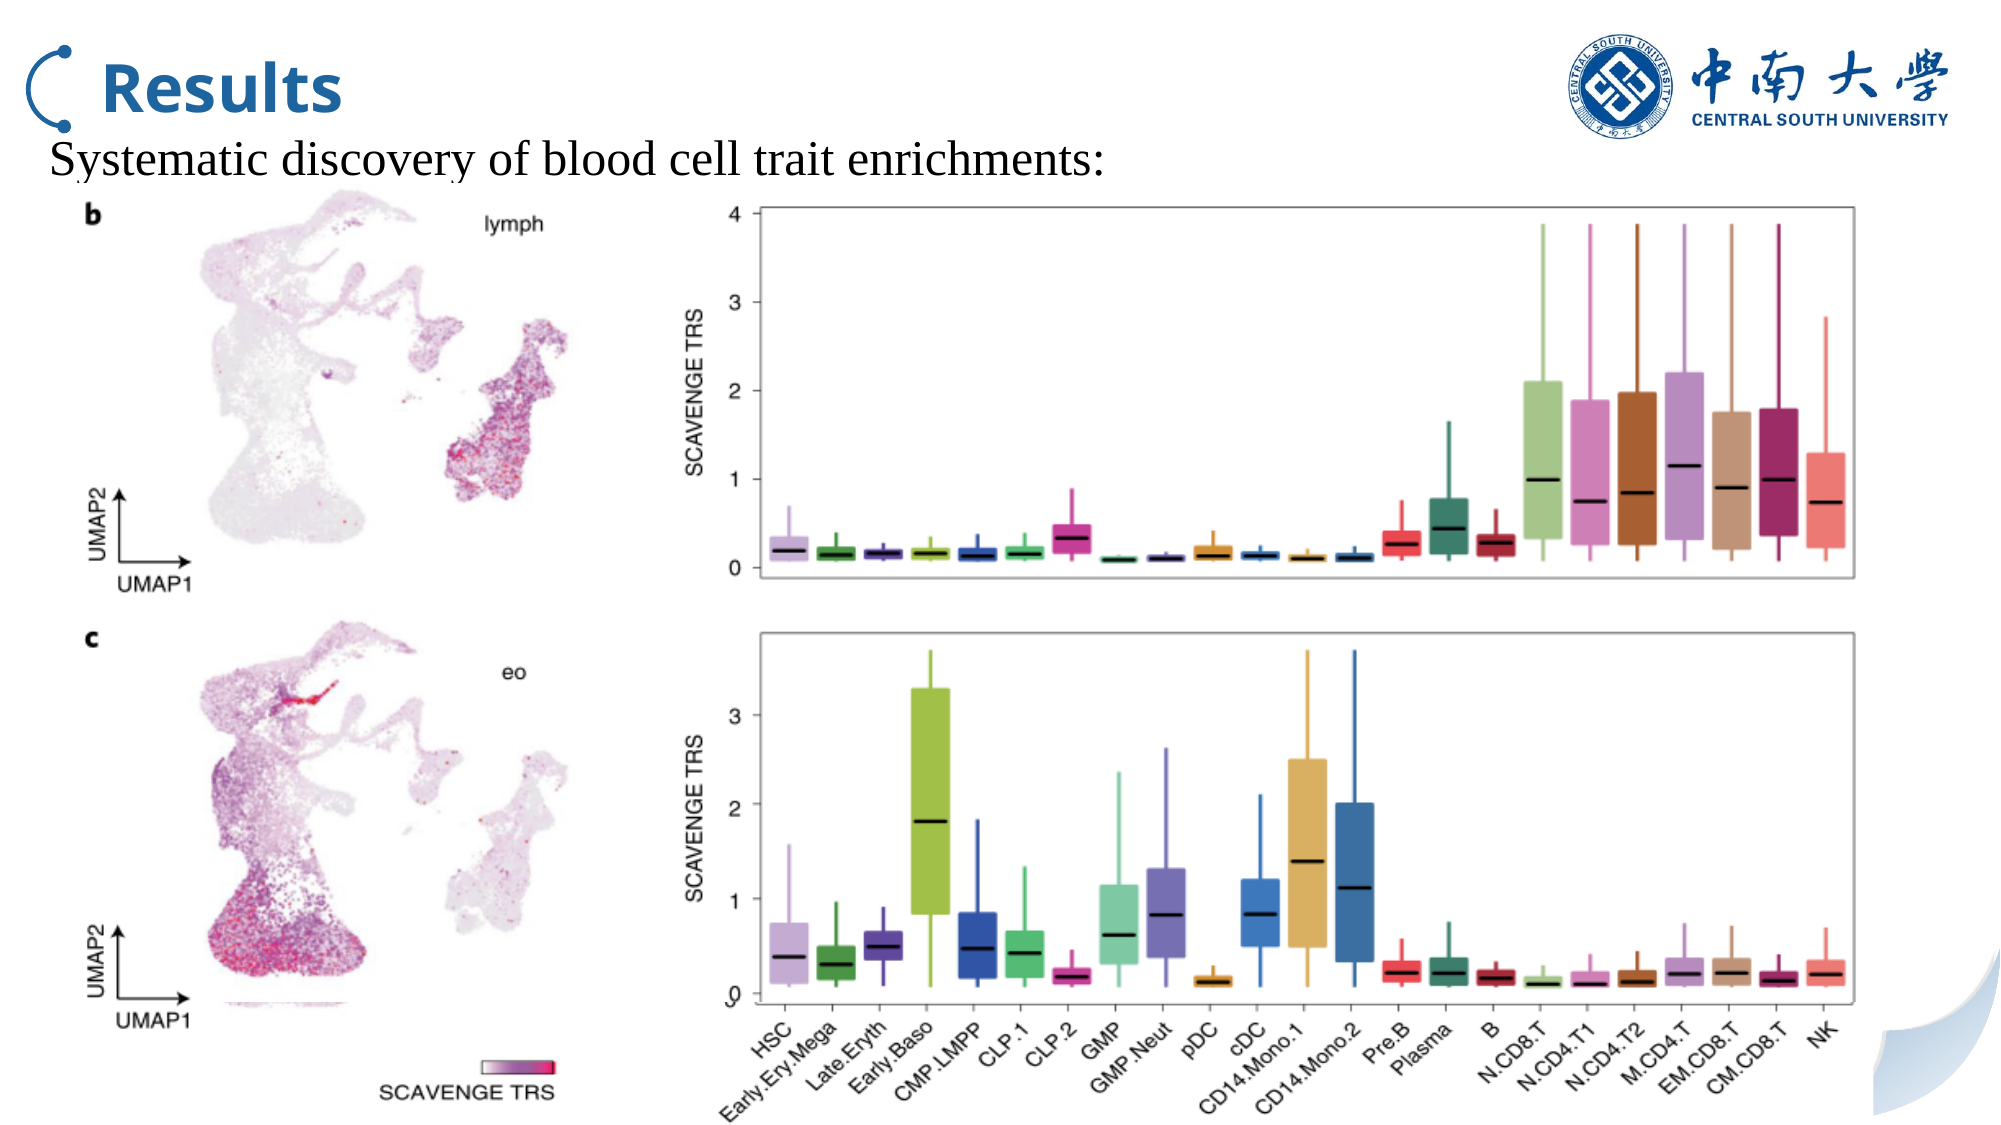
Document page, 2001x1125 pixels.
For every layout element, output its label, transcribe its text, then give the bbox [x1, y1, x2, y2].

text_box Systematic discovery of blood cell trait enrichments: [34, 88, 1242, 193]
picture [1557, 30, 1964, 149]
text_box Results [85, 38, 1375, 134]
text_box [68, 183, 1874, 1125]
